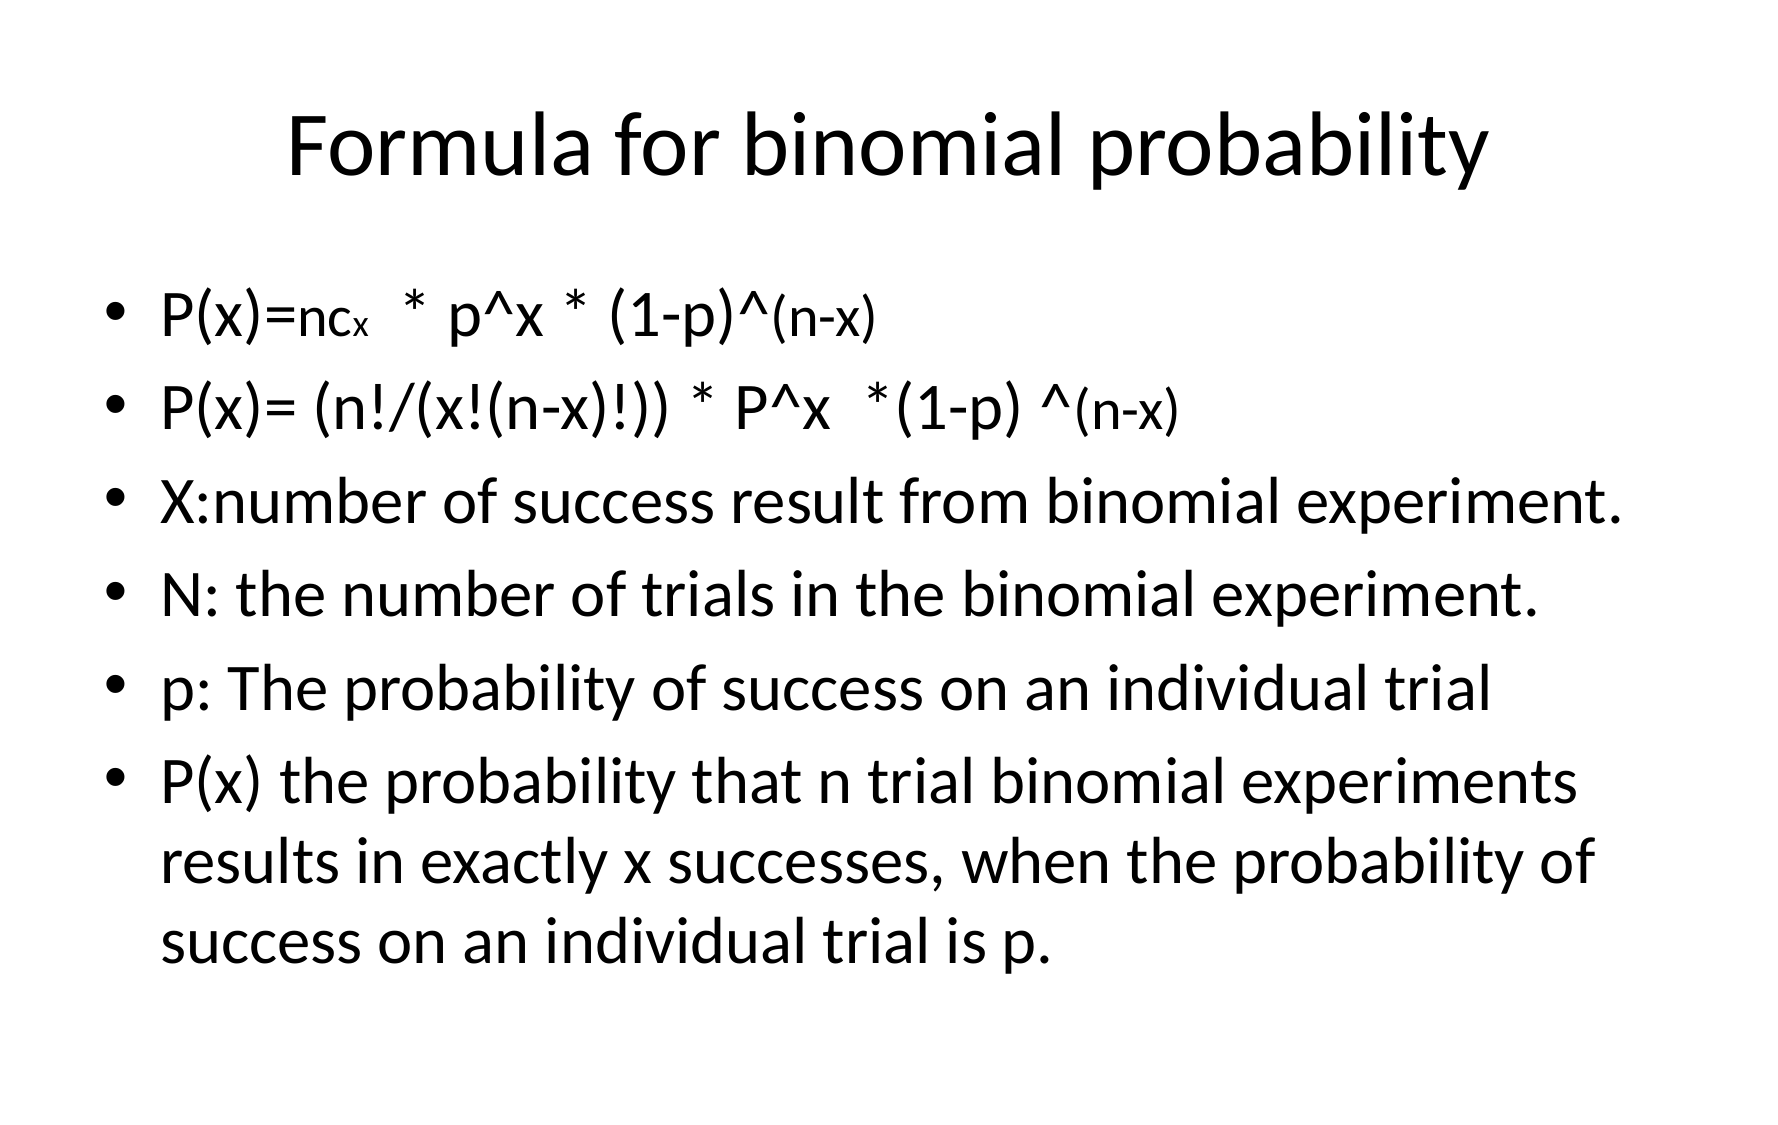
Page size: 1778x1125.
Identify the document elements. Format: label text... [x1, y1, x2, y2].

list P(x)=ncx * p^x * (1-p)^(n-x) P(x)= (n!/(x!(n-x)!)) * P^x *(1-p) ^(n-x) X:number of success result from binomial experiment. N: the number of trials in the binomial experiment. p: The probability of success on an individual trial P(x) the probability that n trial binomial experiments results in exactly x successes, when the probability of success on an individual trial is p. [88, 262, 1689, 1005]
title Formula for binomial probability [88, 45, 1689, 233]
